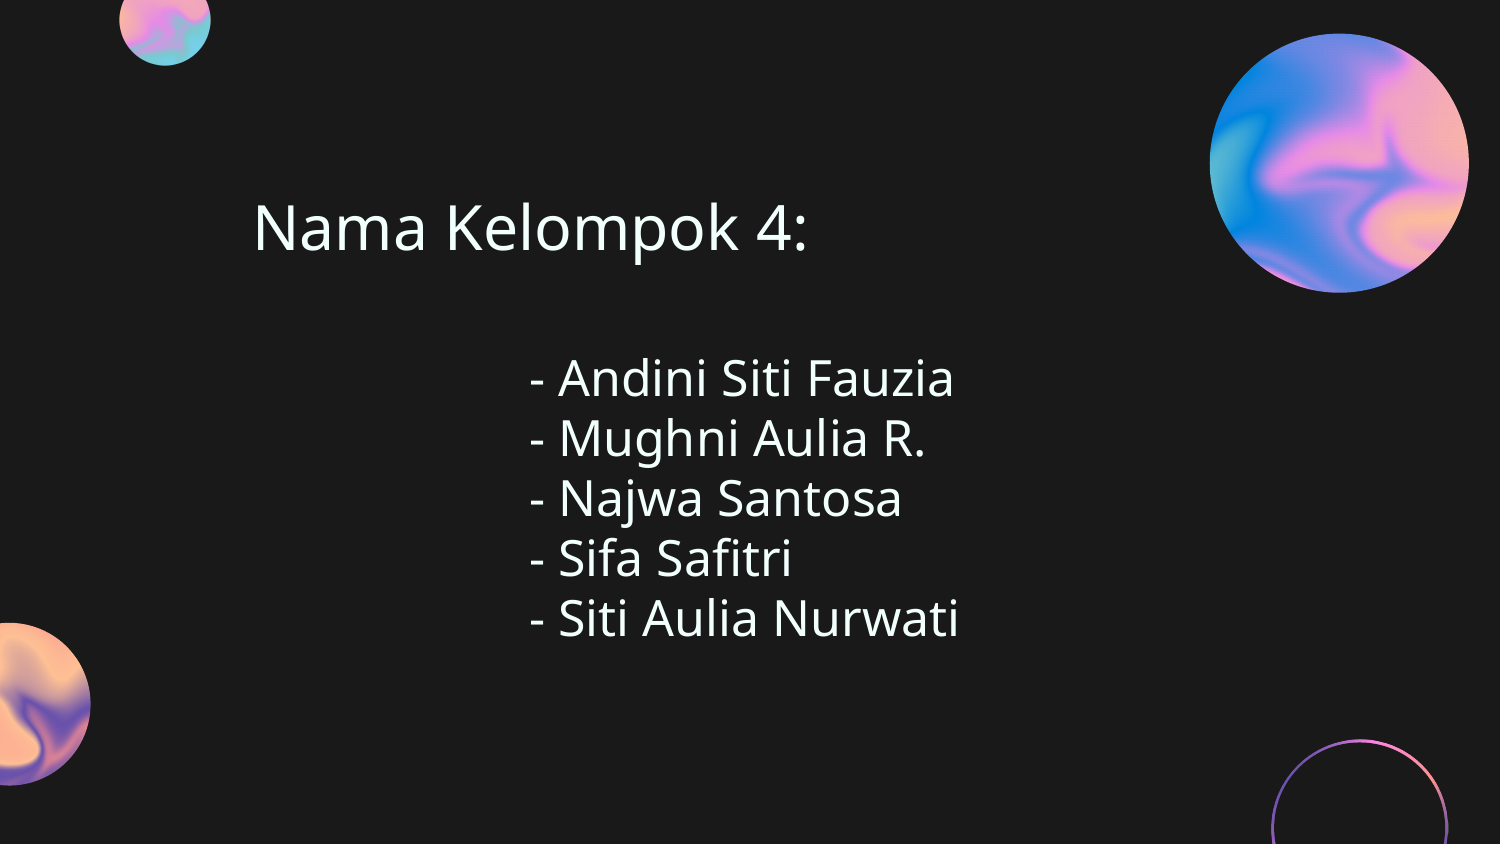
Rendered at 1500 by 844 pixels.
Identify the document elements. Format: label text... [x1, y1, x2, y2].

list - Andini Siti Fauzia - Mughni Aulia R. - Najwa Santosa - Sifa Safitri - Siti Aulia Nurwati [514, 331, 1147, 660]
picture [118, 0, 212, 67]
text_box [1267, 735, 1452, 844]
title Nama Kelompok 4: [237, 99, 870, 278]
picture [1209, 33, 1470, 293]
picture [0, 622, 91, 786]
